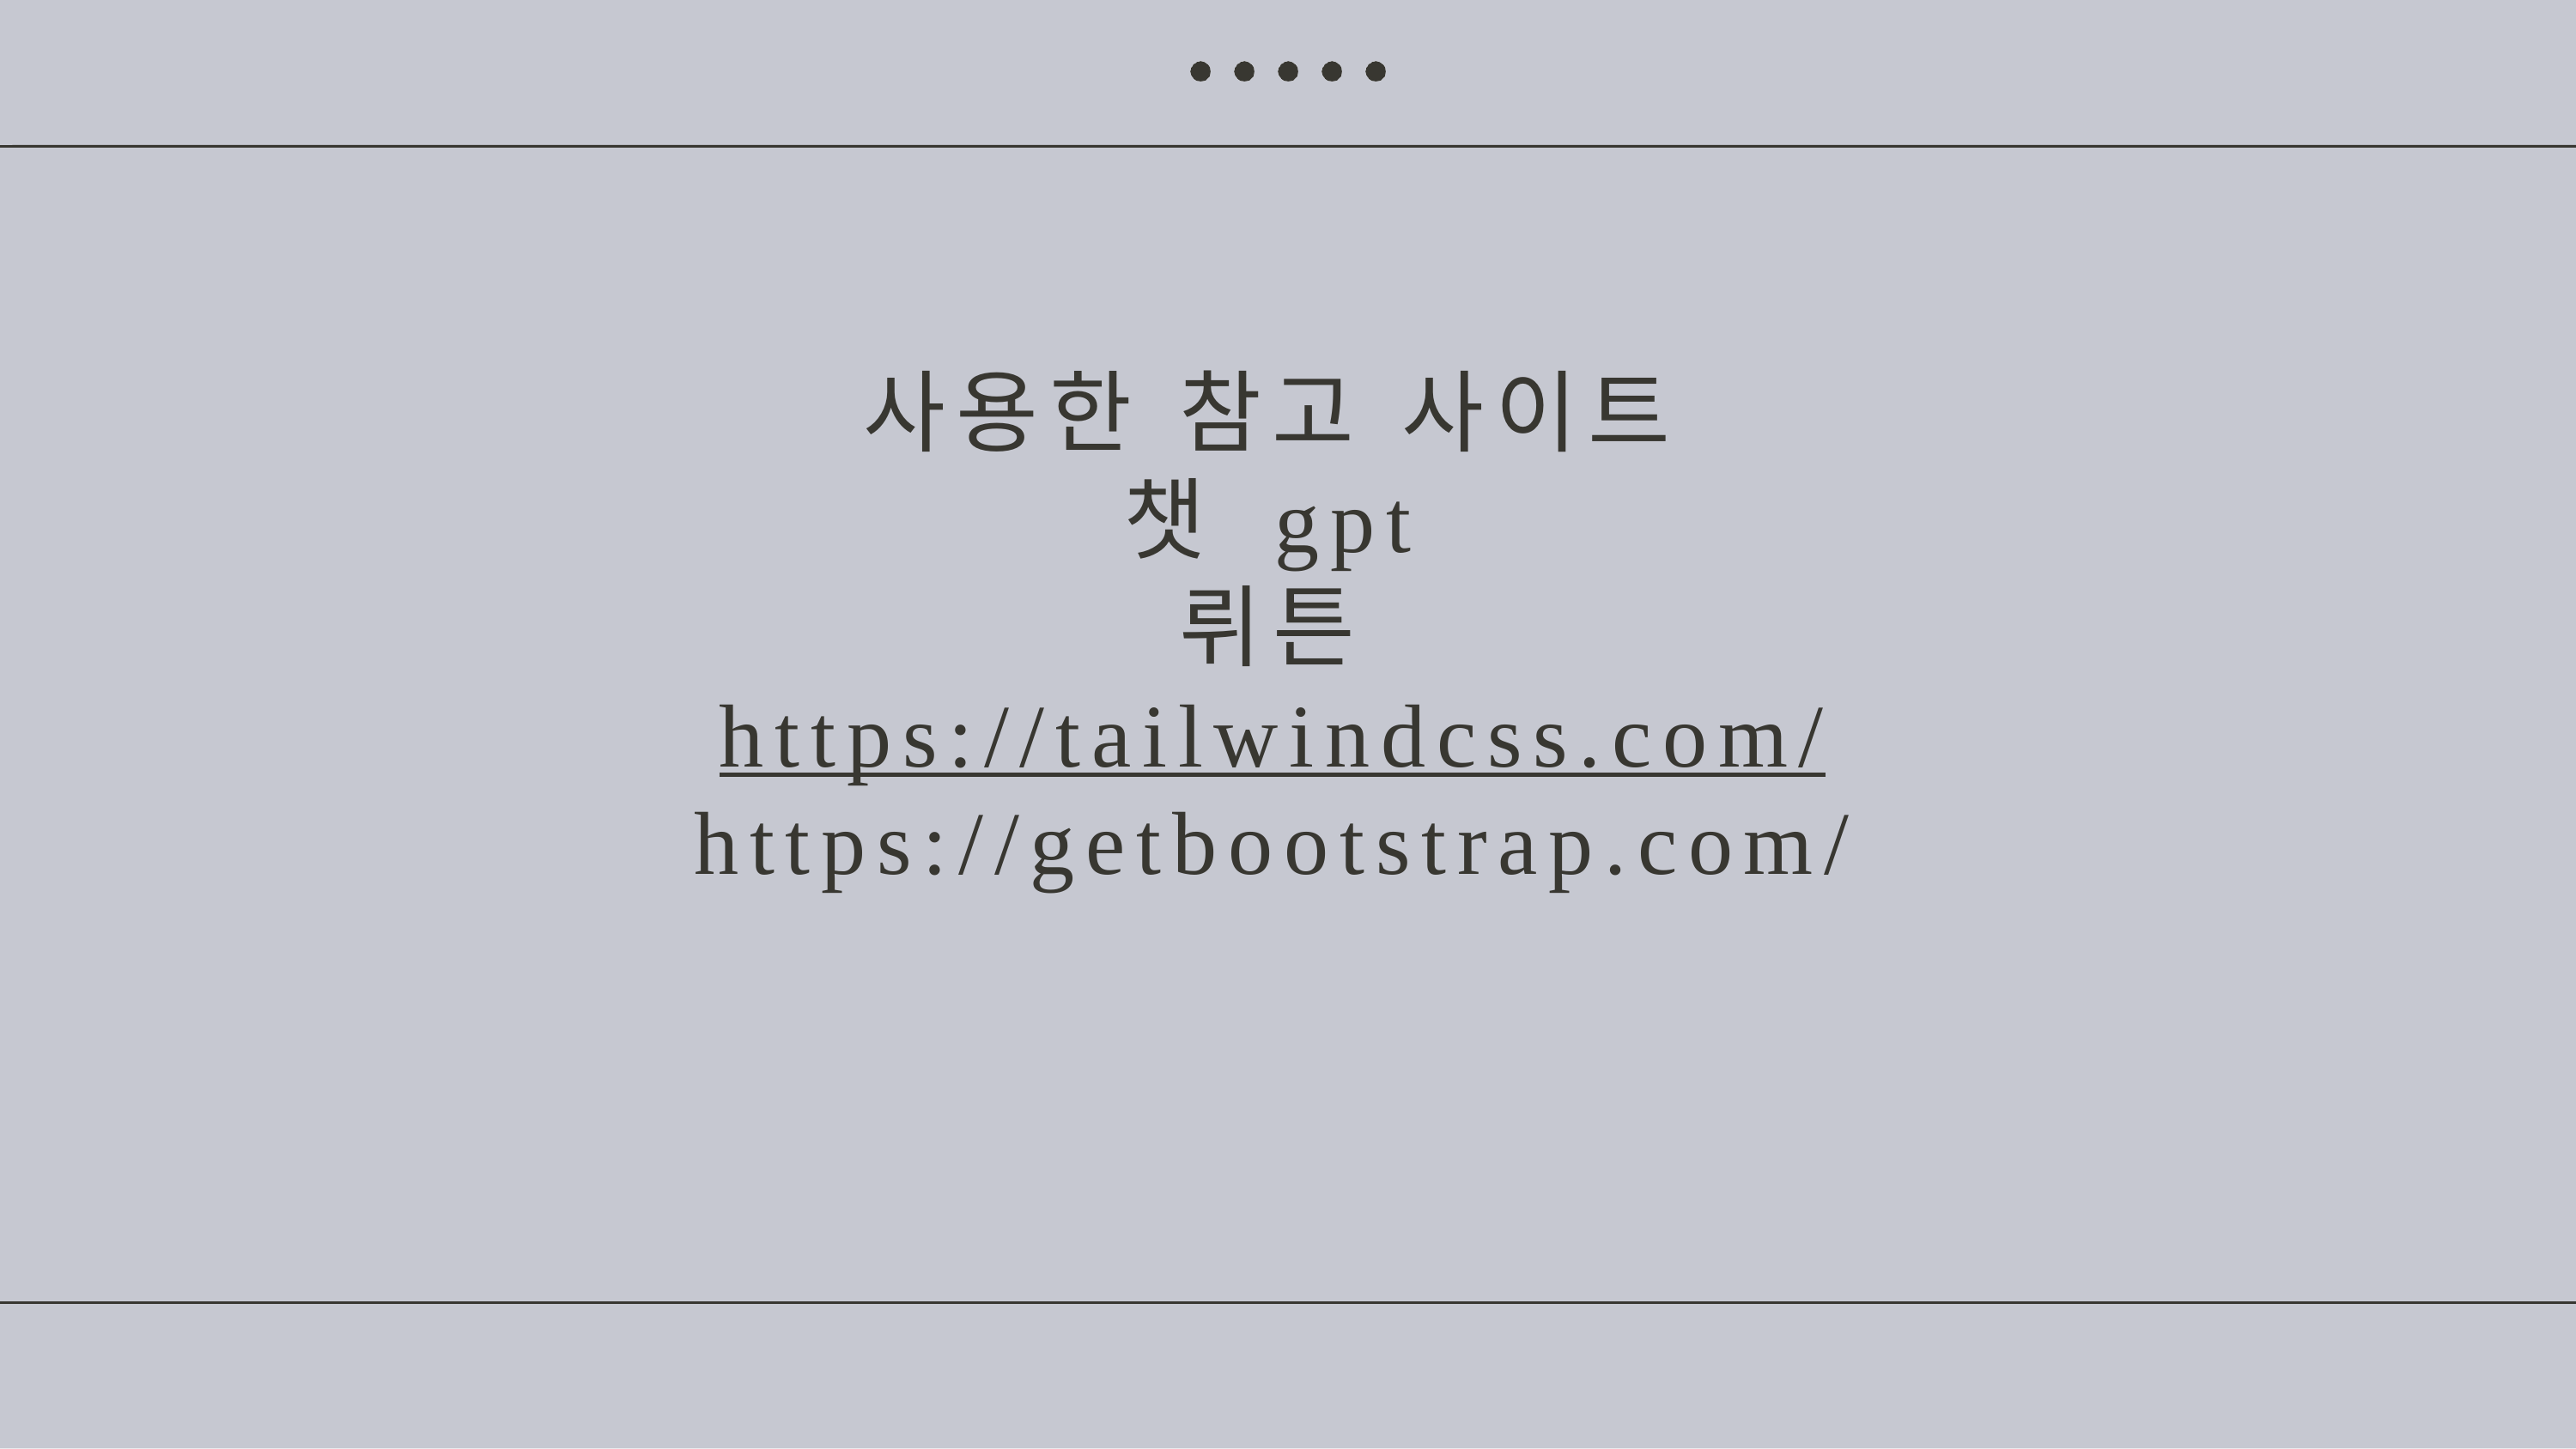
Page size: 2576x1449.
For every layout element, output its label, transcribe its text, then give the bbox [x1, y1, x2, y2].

picture [1190, 61, 1211, 82]
title 사용한 참고 사이트 챗 gpt 뤼튼 https://tailwindcss.com/ https://getbootstrap.com/ [440, 354, 2104, 893]
picture [1321, 61, 1342, 82]
picture [1277, 61, 1298, 82]
picture [1365, 61, 1387, 82]
picture [1234, 61, 1255, 82]
